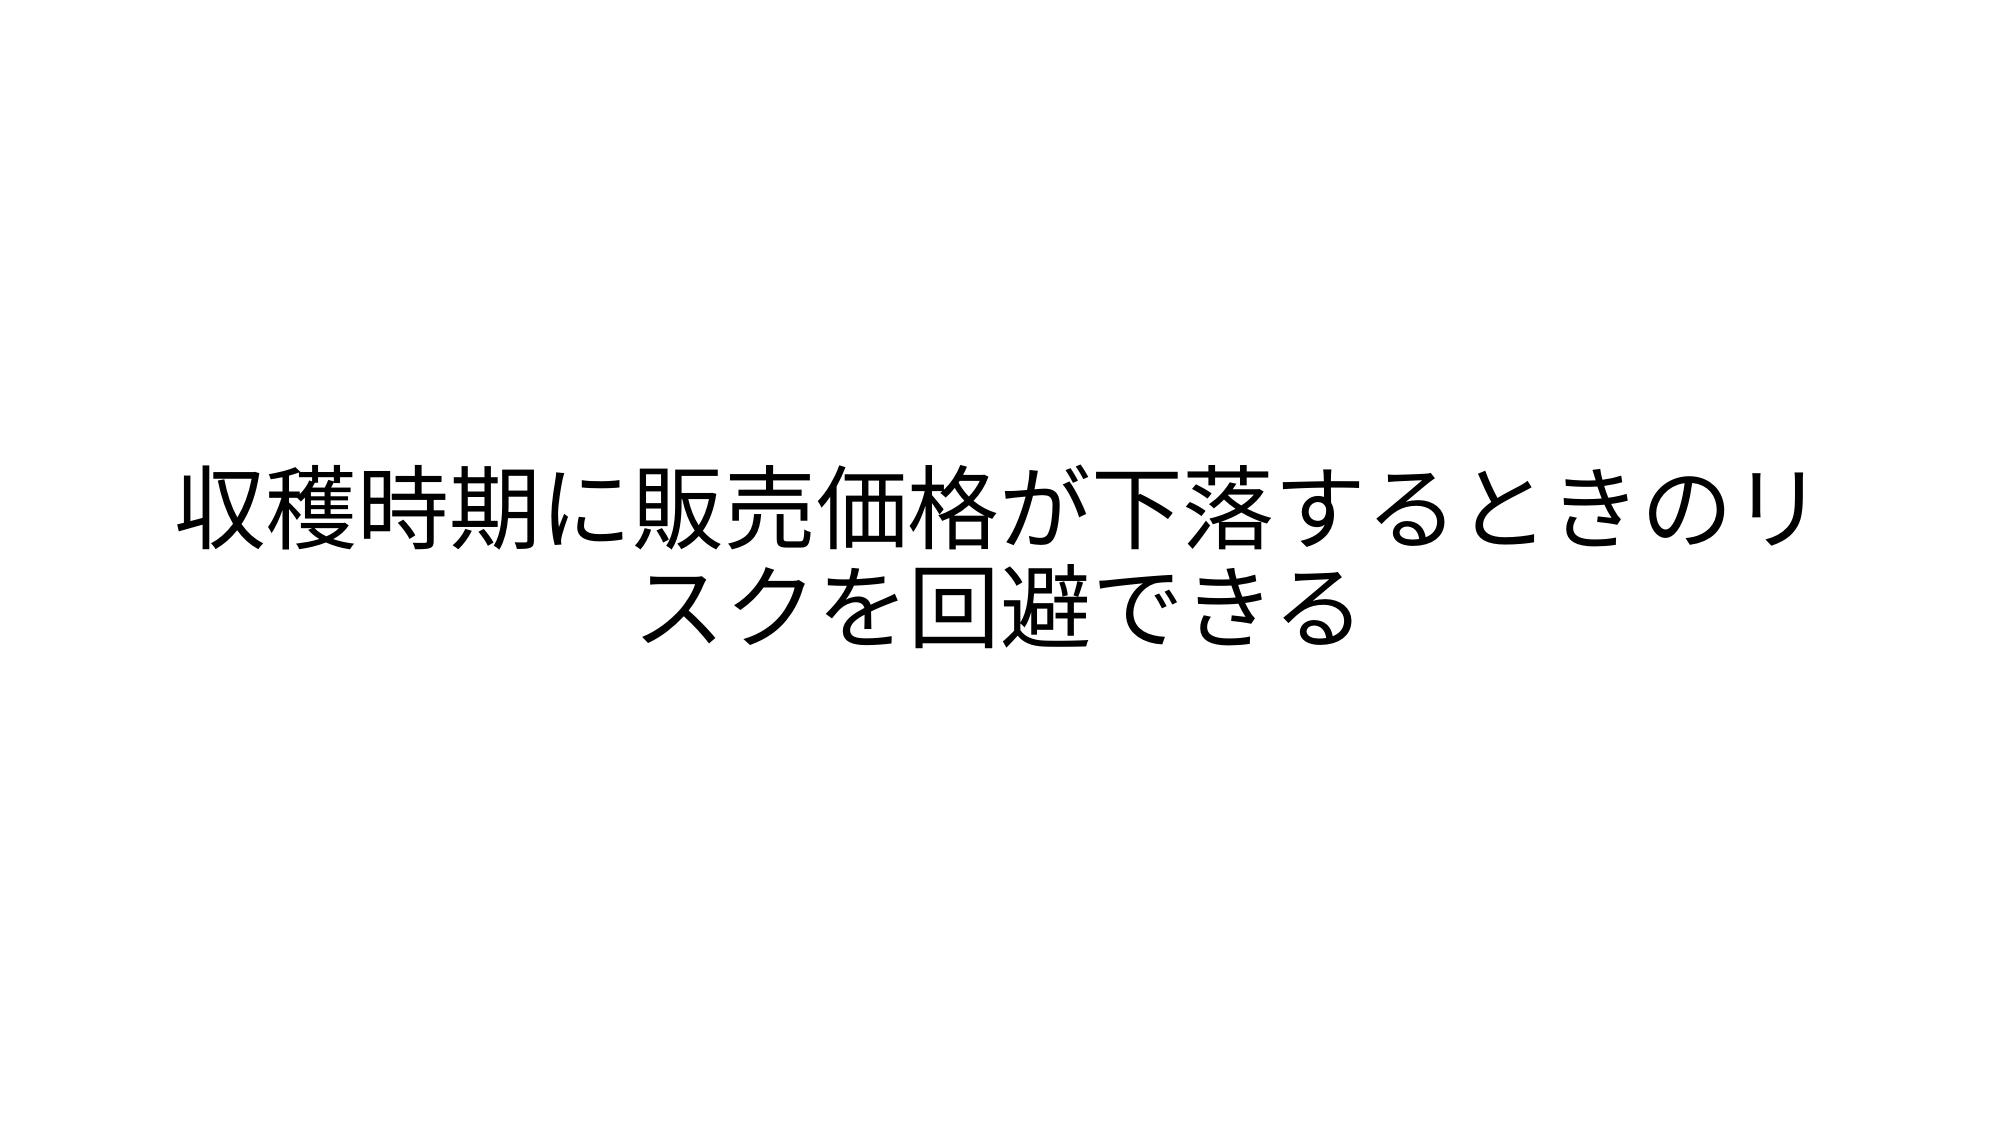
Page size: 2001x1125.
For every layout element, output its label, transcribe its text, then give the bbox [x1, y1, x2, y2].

title 収穫時期に販売価格が下落するときのリスクを回避できる [137, 453, 1863, 672]
